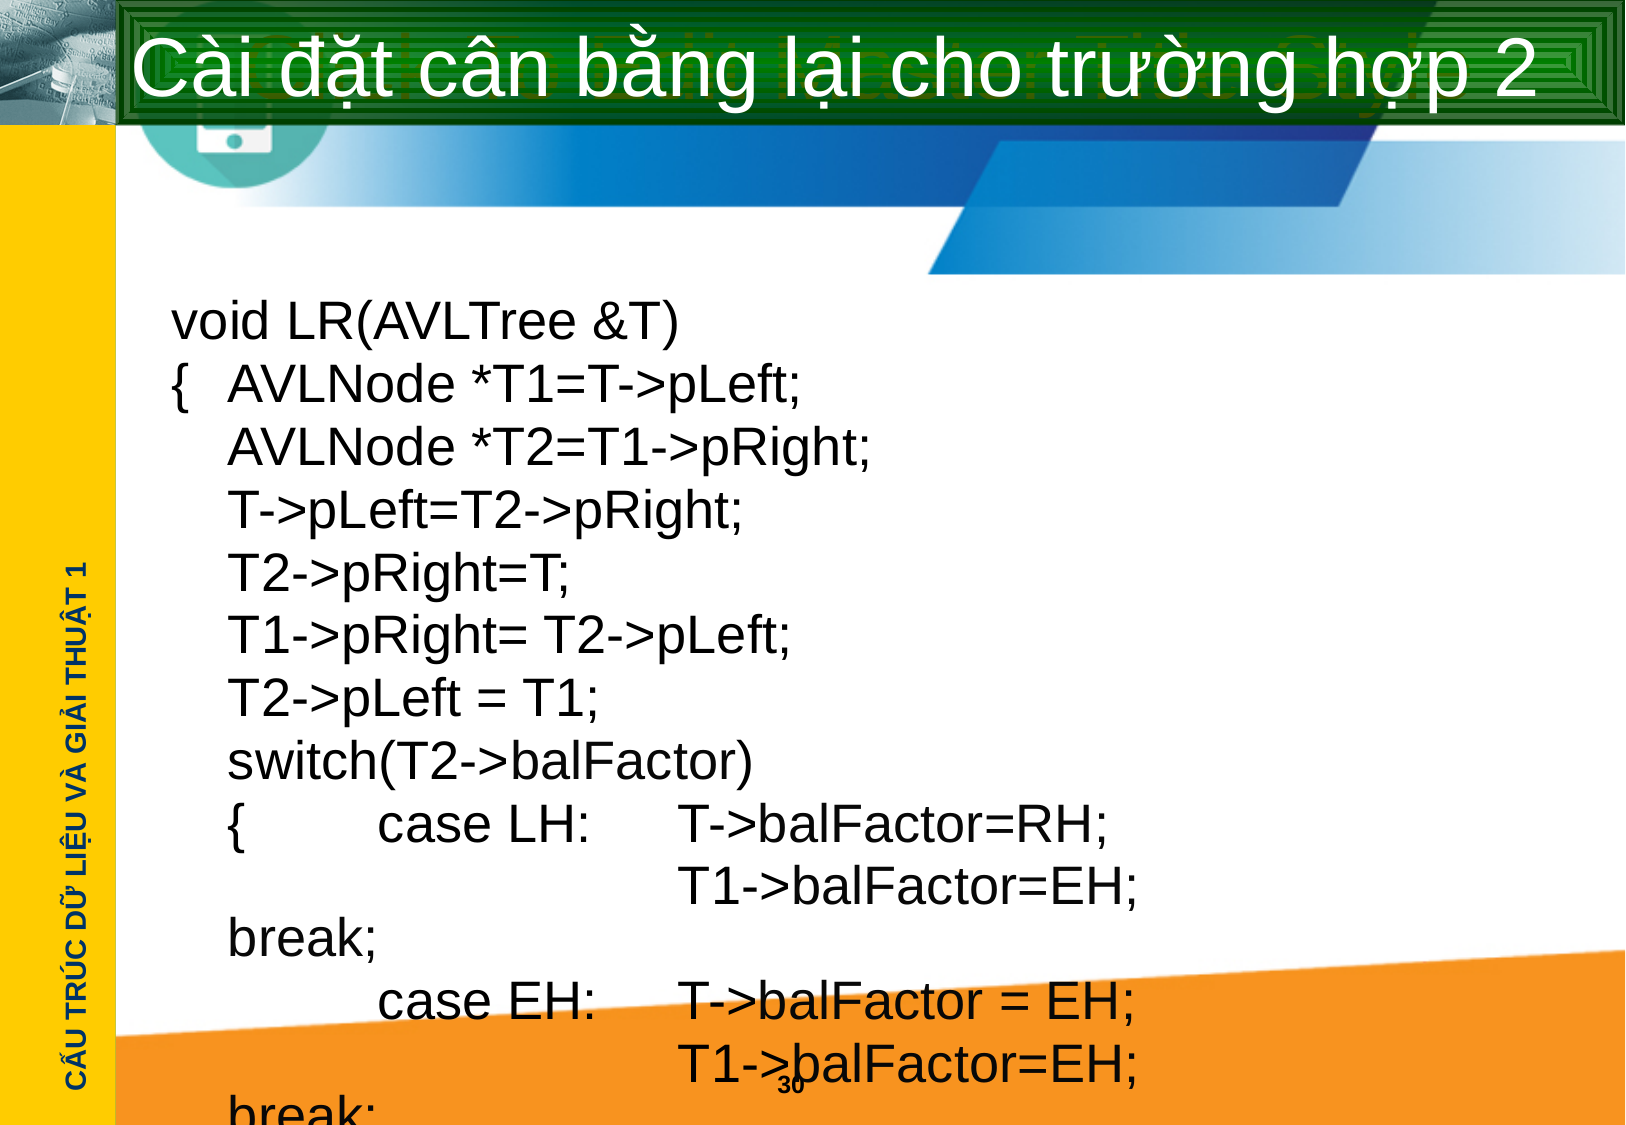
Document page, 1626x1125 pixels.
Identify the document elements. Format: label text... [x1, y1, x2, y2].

picture [0, 0, 115, 125]
list void LR(AVLTree &T) { AVLNode *T1=T->pLeft; AVLNode *T2=T1->pRight; T->pLeft=T2->pRight; T2->pRight=T; T1->pRight= T2->pLeft; T2->pLeft = T1; switch(T2->balFactor) { case LH: T->balFactor=RH; T1->balFactor=EH; break; case EH: T->balFactor = EH; T1->balFactor=EH; break; case RH: T->balFactor =EH; T1->balFactor= LH; break; }T2->balFactor =EH; T=T2} [156, 290, 1220, 917]
title Cài đặt cân bằng lại cho trường hợp 2 [115, 0, 1625, 126]
picture [116, 0, 1626, 1125]
